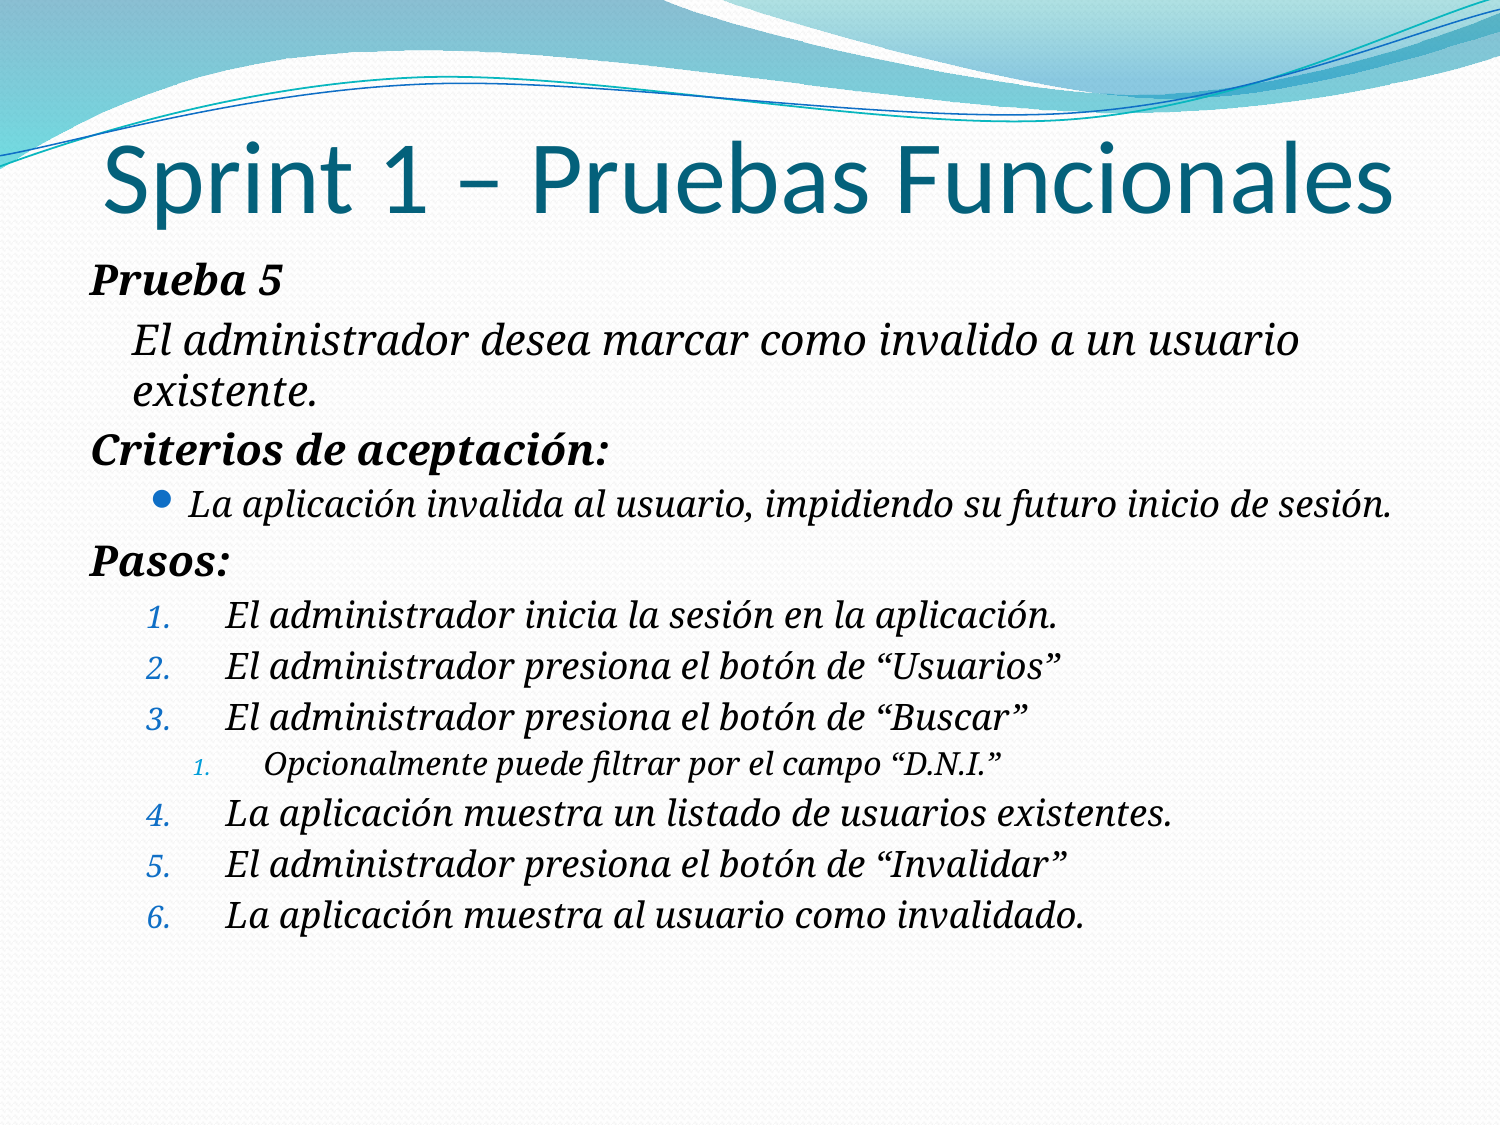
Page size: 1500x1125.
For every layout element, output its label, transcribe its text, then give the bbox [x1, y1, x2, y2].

list Prueba 5 El administrador desea marcar como invalido a un usuario existente. Criterios de aceptación: La aplicación invalida al usuario, impidiendo su futuro inicio de sesión. Pasos: El administrador inicia la sesión en la aplicación. El administrador presiona el botón de “Usuarios” El administrador presiona el botón de “Buscar” Opcionalmente puede filtrar por el campo “D.N.I.” La aplicación muestra un listado de usuarios existentes. El administrador presiona el botón de “Invalidar” La aplicación muestra al usuario como invalidado. [75, 246, 1425, 967]
title Sprint 1 – Pruebas Funcionales [75, 46, 1425, 235]
